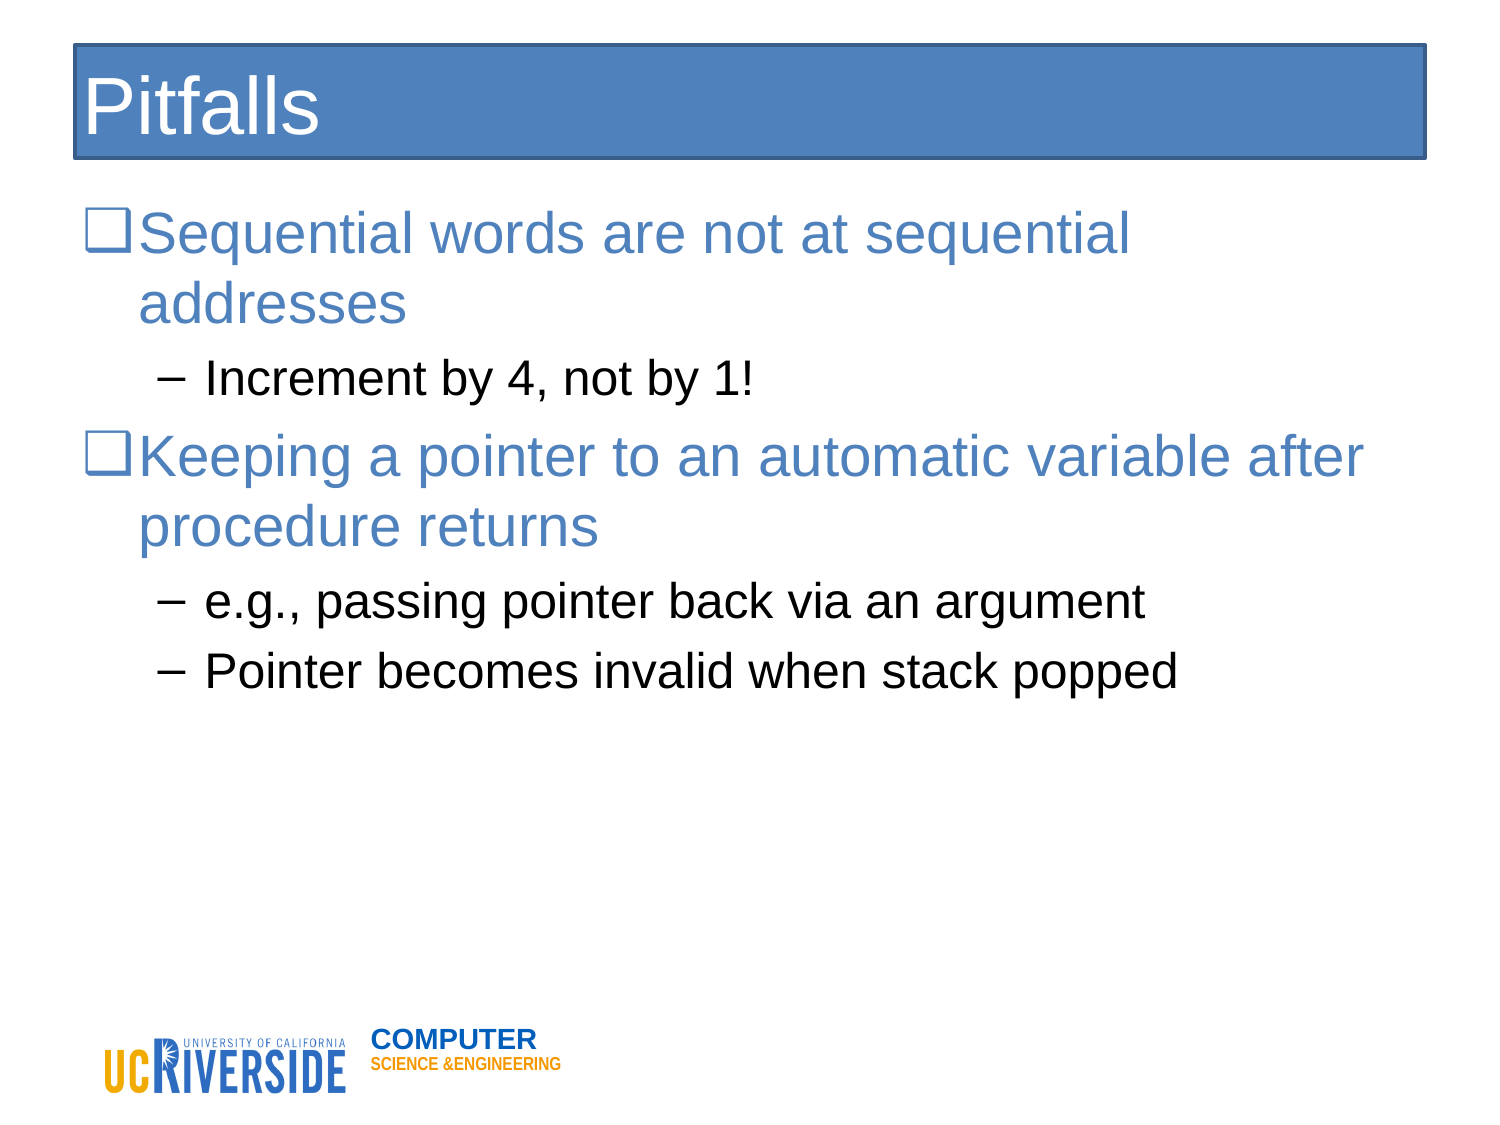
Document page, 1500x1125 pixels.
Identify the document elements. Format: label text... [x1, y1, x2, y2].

list Sequential words are not at sequential addresses Increment by 4, not by 1! Keeping a pointer to an automatic variable after procedure returns e.g., passing pointer back via an argument Pointer becomes invalid when stack popped [75, 187, 1425, 1005]
picture [95, 1017, 364, 1109]
title Pitfalls [73, 43, 1427, 160]
